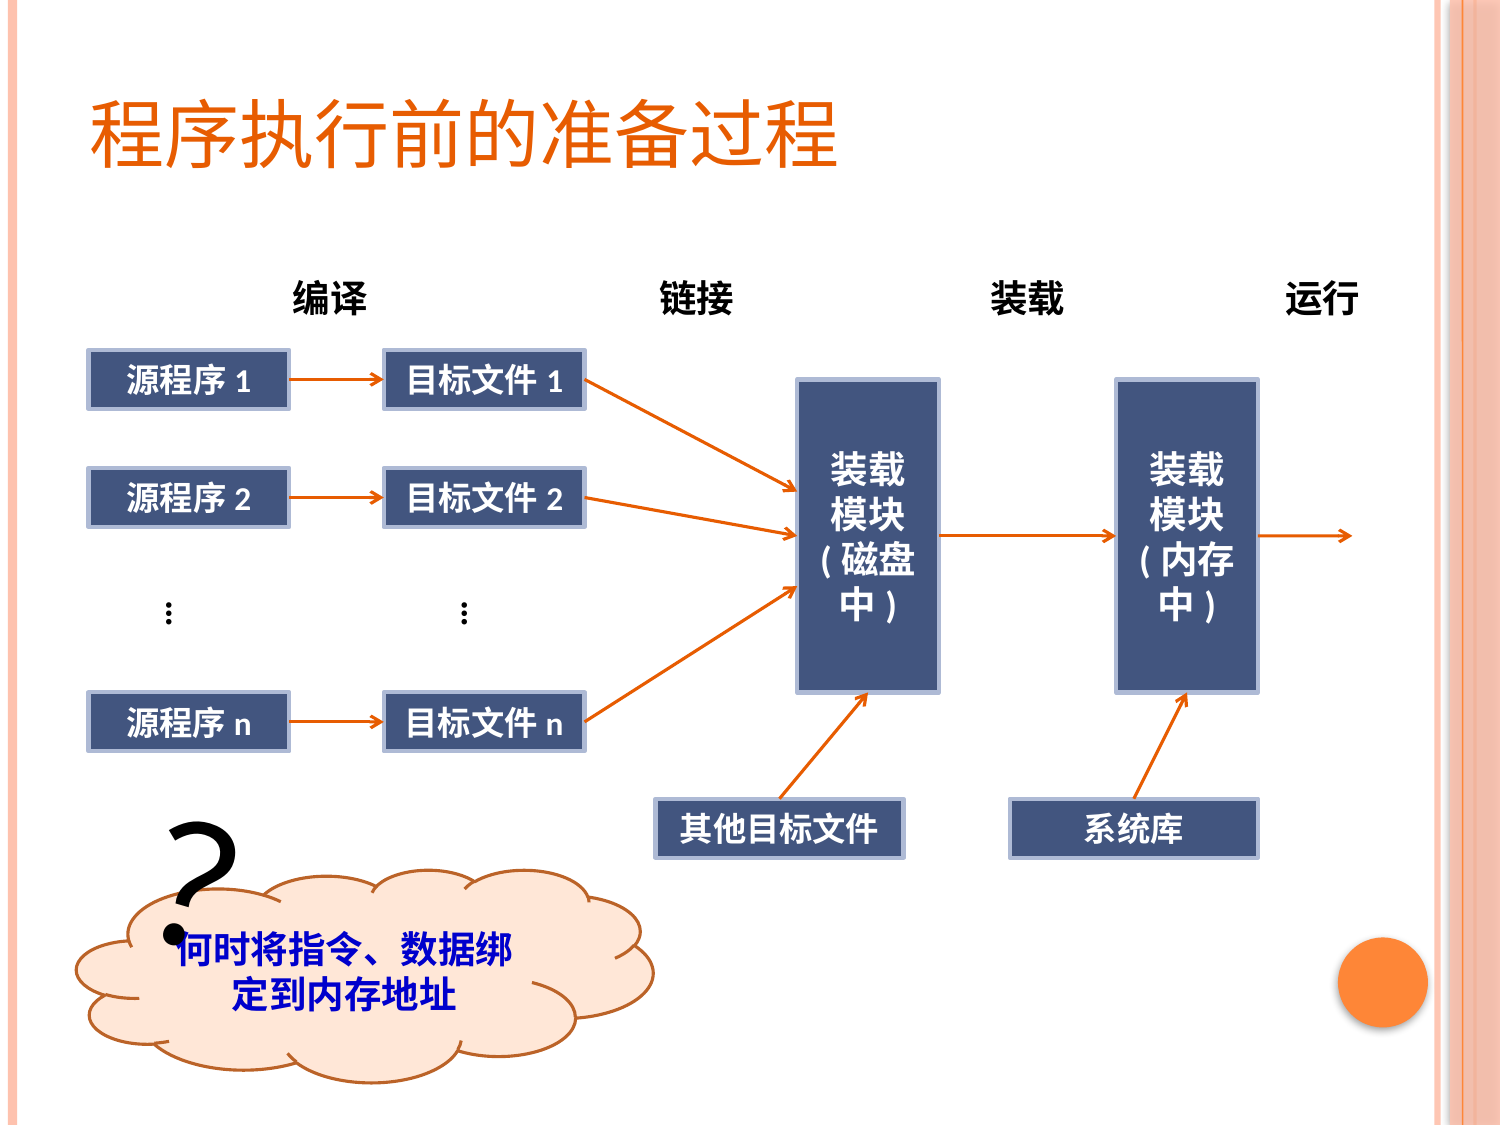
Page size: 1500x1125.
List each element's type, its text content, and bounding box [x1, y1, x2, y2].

text_box 装载模块 (内存中) [1114, 377, 1260, 695]
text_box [584, 378, 798, 493]
text_box 目标文件n [382, 690, 587, 753]
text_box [584, 496, 798, 537]
text_box 目标文件2 [382, 466, 579, 529]
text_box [584, 585, 798, 723]
text_box 系统库 [1008, 797, 1260, 860]
text_box 编译 [278, 267, 383, 327]
title 程序执行前的准备过程 [75, 45, 1300, 185]
text_box … [135, 586, 212, 629]
text_box 链接 [644, 267, 750, 327]
text_box 目标文件1 [382, 348, 587, 411]
text_box 何时将指令、数据绑定到内存地址 [74, 868, 656, 1086]
text_box 装载模块 (磁盘中) [795, 377, 941, 695]
text_box 源程序n [86, 690, 291, 753]
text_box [778, 691, 869, 800]
text_box 源程序1 [86, 348, 291, 411]
text_box … [430, 586, 507, 629]
text_box 源程序2 [86, 466, 291, 529]
text_box ？ [107, 762, 241, 990]
text_box 运行 [1270, 267, 1376, 327]
text_box 其他目标文件 [653, 797, 906, 860]
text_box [1133, 691, 1188, 800]
text_box 装载 [975, 267, 1080, 327]
